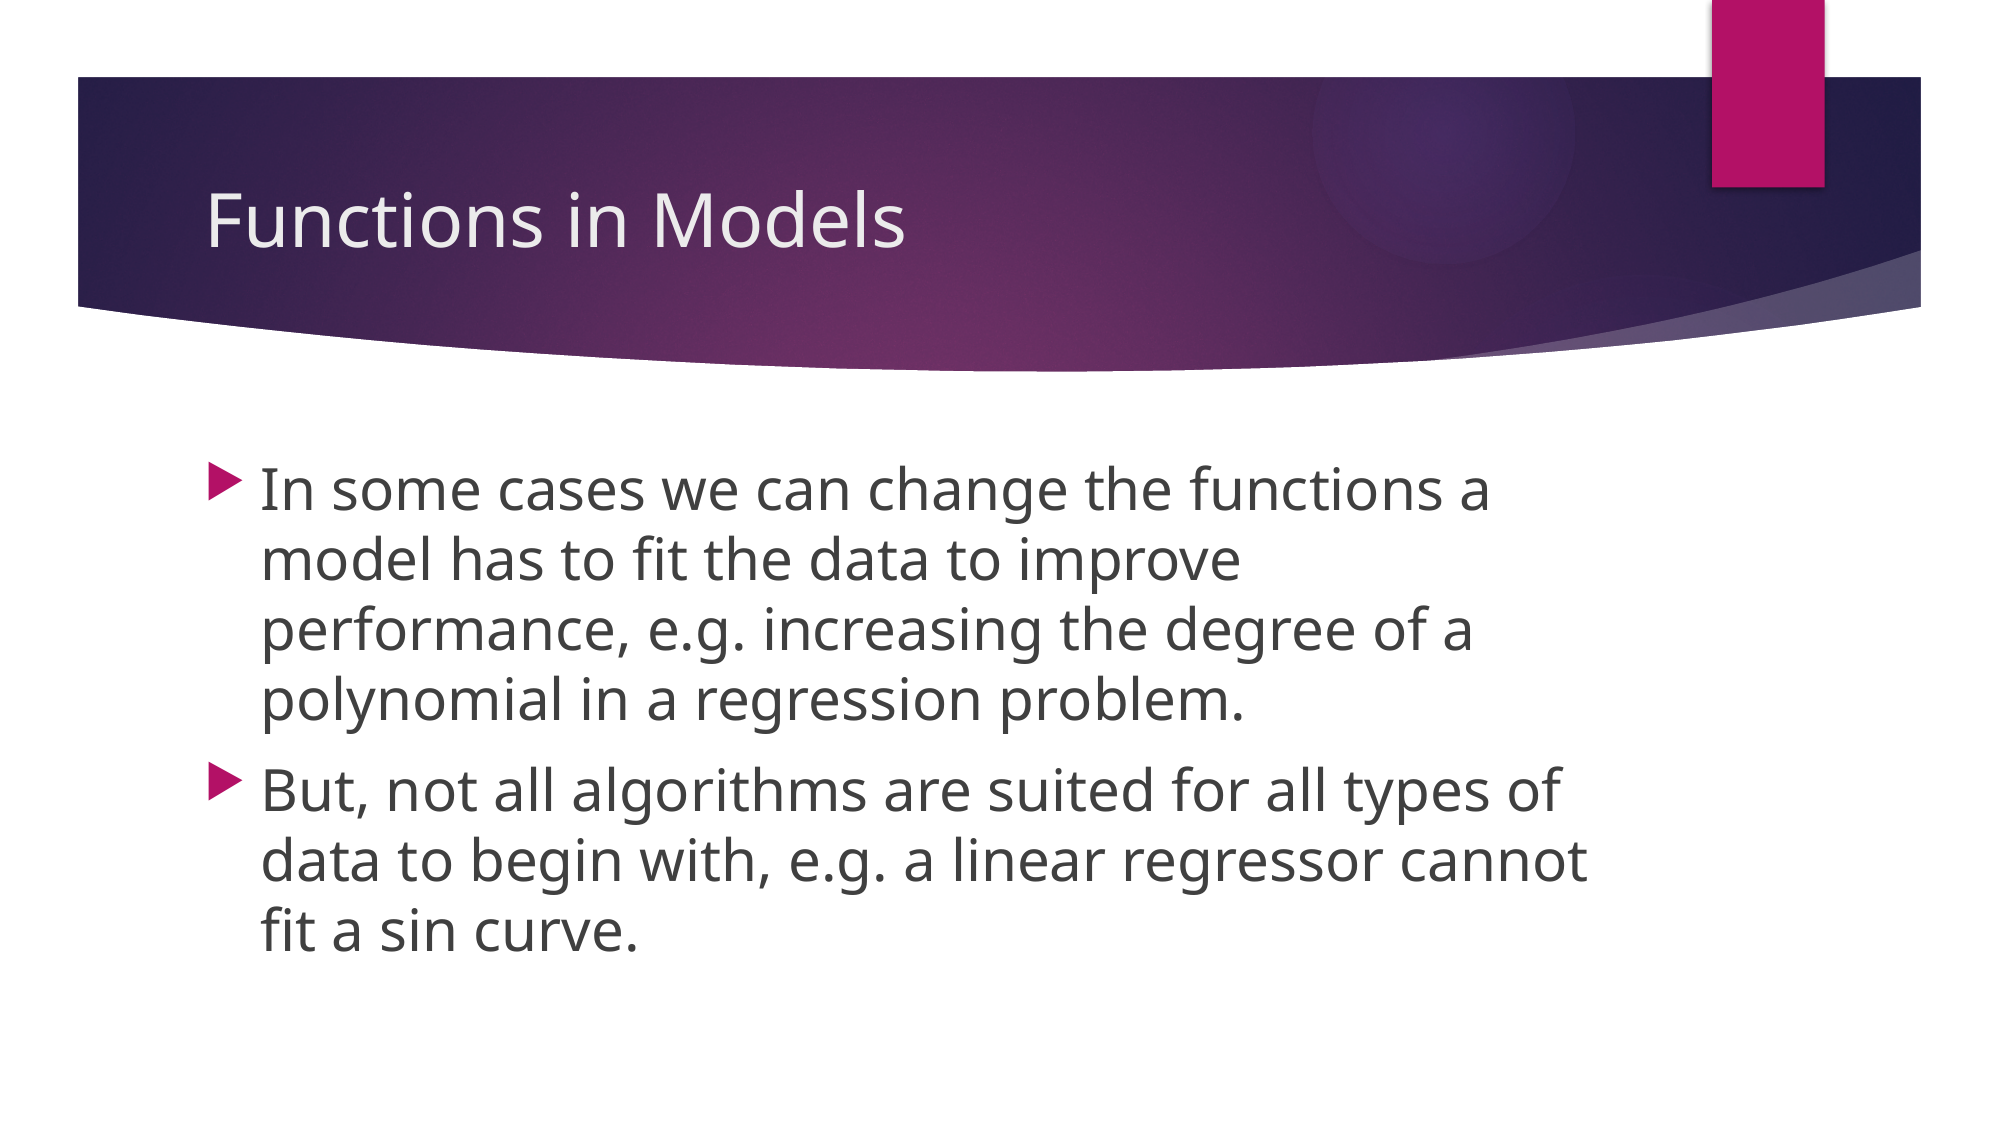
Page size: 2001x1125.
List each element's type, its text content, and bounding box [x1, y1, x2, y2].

title Functions in Models [189, 159, 1627, 276]
list In some cases we can change the functions a model has to fit the data to improve performance, e.g. increasing the degree of a polynomial in a regression problem. But, not all algorithms are suited for all types of data to begin with, e.g. a linear regressor cannot fit a sin curve. [189, 427, 1638, 988]
